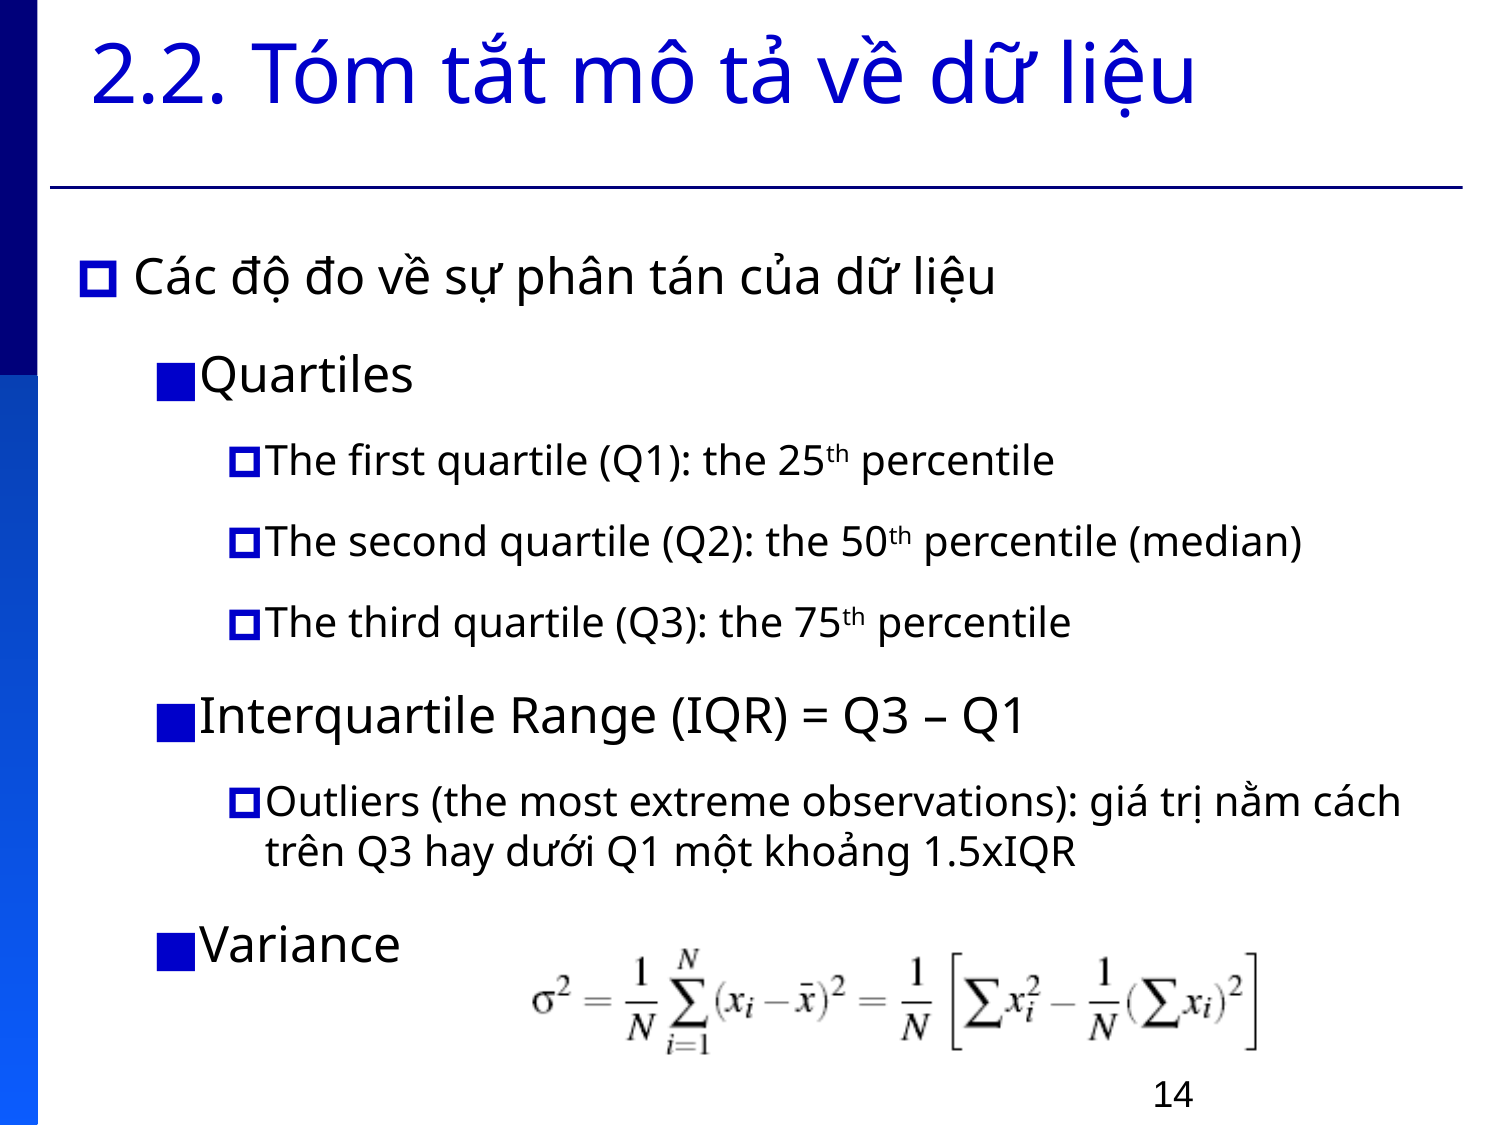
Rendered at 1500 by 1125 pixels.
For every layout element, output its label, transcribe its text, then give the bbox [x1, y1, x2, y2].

list Các độ đo về sự phân tán của dữ liệu Quartiles The first quartile (Q1): the 25th percentile The second quartile (Q2): the 50th percentile (median) The third quartile (Q3): the 75th percentile Interquartile Range (IQR) = Q3 – Q1 Outliers (the most extreme observations): giá trị nằm cách trên Q3 hay dưới Q1 một khoảng 1.5xIQR Variance [62, 237, 1463, 1100]
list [524, 931, 1263, 1063]
slide_number 14 [1137, 1062, 1488, 1113]
title 2.2. Tóm tắt mô tả về dữ liệu [75, 12, 1475, 180]
